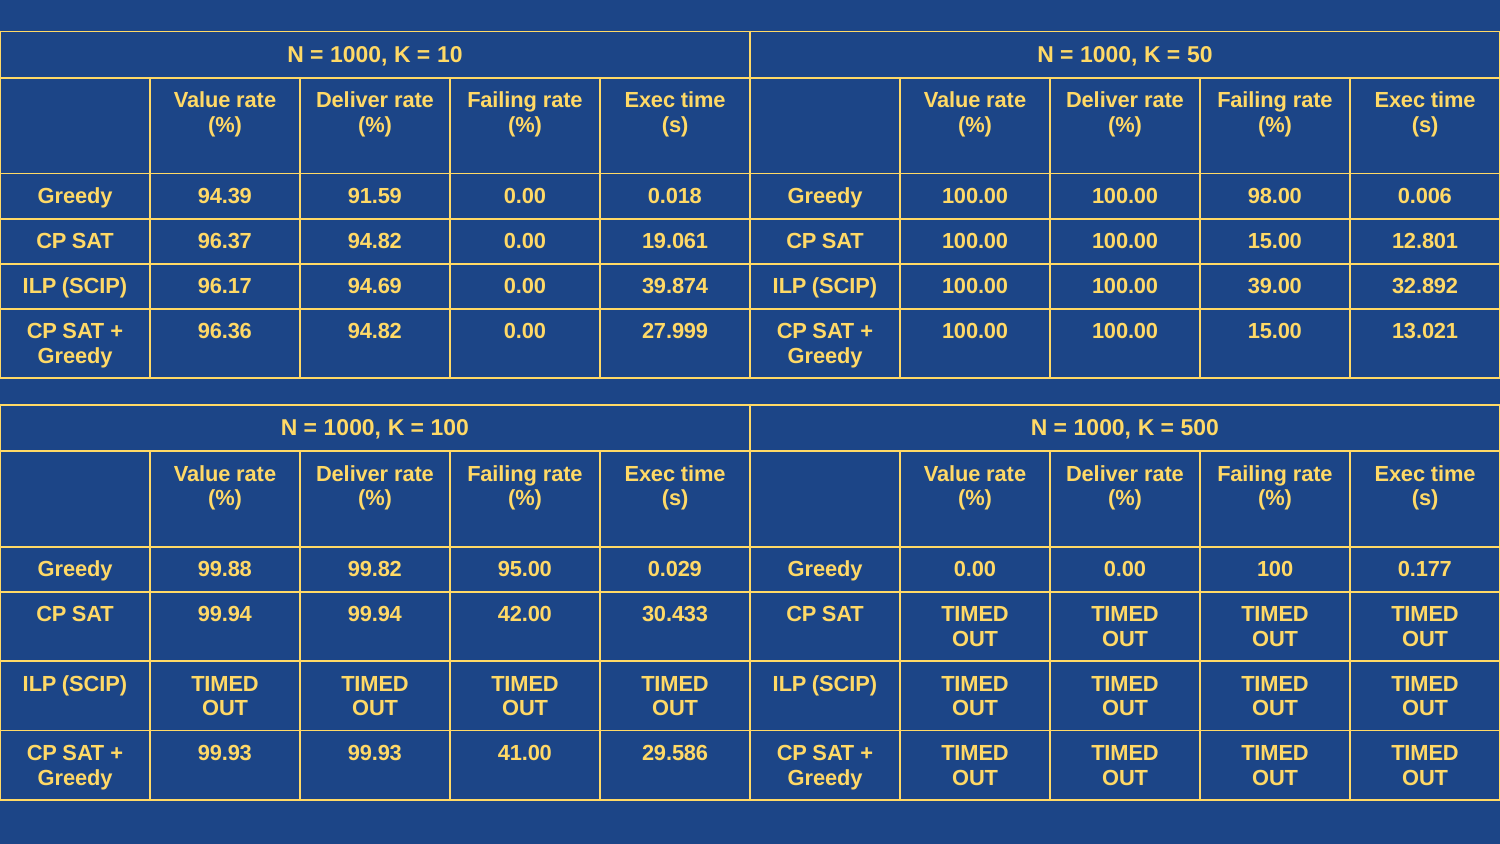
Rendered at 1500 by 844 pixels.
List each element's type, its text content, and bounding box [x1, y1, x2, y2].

table_cell TIMED OUT [1201, 593, 1349, 660]
table_cell 96.17 [151, 265, 299, 308]
table_cell 0.00 [451, 174, 599, 218]
table_cell 0.177 [1351, 548, 1499, 591]
table_cell TIMED OUT [1051, 731, 1199, 799]
table_cell 0.00 [1051, 548, 1199, 591]
table_cell [751, 79, 899, 173]
table_cell 27.999 [601, 310, 749, 377]
table_cell 96.37 [151, 220, 299, 263]
table_cell Exec time (s) [601, 452, 749, 546]
table_header N = 1000, K = 10 [1, 32, 749, 77]
text_box [96, 43, 127, 95]
table_cell Greedy [751, 548, 899, 591]
table_cell TIMED OUT [151, 662, 299, 730]
table_cell Deliver rate (%) [301, 79, 449, 173]
table_cell 0.00 [451, 220, 599, 263]
table_cell Deliver rate (%) [301, 452, 449, 546]
table_cell 0.00 [451, 310, 599, 377]
table_cell 91.59 [301, 174, 449, 218]
table_cell 99.94 [151, 593, 299, 660]
table_cell 100.00 [901, 220, 1049, 263]
table_cell TIMED OUT [1351, 731, 1499, 799]
table_cell Failing rate (%) [451, 79, 599, 173]
table_cell ILP (SCIP) [1, 265, 149, 308]
table_cell 0.018 [601, 174, 749, 218]
table_cell 99.93 [301, 731, 449, 799]
table_cell 29.586 [601, 731, 749, 799]
table_cell 100 [1201, 548, 1349, 591]
table_header N = 1000, K = 100 [1, 406, 749, 450]
table_cell [1, 79, 149, 173]
table_cell ILP (SCIP) [751, 662, 899, 730]
table_header N = 1000, K = 500 [751, 406, 1499, 450]
table_cell Failing rate (%) [1201, 79, 1349, 173]
text_box [96, 416, 127, 468]
table_cell 0.00 [451, 265, 599, 308]
table_cell Exec time (s) [1351, 79, 1499, 173]
table_cell CP SAT + Greedy [1, 731, 149, 799]
table_cell 100.00 [1051, 174, 1199, 218]
table_cell 99.94 [301, 593, 449, 660]
table_cell CP SAT + Greedy [751, 310, 899, 377]
table_cell 0.029 [601, 548, 749, 591]
table_cell 100.00 [901, 265, 1049, 308]
table_cell Greedy [1, 174, 149, 218]
table_cell 32.892 [1351, 265, 1499, 308]
table_header N = 1000, K = 50 [751, 32, 1499, 77]
table_cell TIMED OUT [901, 731, 1049, 799]
table_cell Deliver rate (%) [1051, 452, 1199, 546]
table_cell Deliver rate (%) [1051, 79, 1199, 173]
table_cell Greedy [1, 548, 149, 591]
table_cell TIMED OUT [901, 662, 1049, 730]
table_cell TIMED OUT [1201, 731, 1349, 799]
table_cell 15.00 [1201, 220, 1349, 263]
table_cell 100.00 [901, 310, 1049, 377]
table_cell CP SAT [1, 593, 149, 660]
table_cell 100.00 [1051, 265, 1199, 308]
table_cell 42.00 [451, 593, 599, 660]
table_cell 96.36 [151, 310, 299, 377]
table_cell CP SAT + Greedy [1, 310, 149, 377]
table_cell 13.021 [1351, 310, 1499, 377]
table_cell 94.69 [301, 265, 449, 308]
table_cell Value rate (%) [901, 452, 1049, 546]
table_cell 95.00 [451, 548, 599, 591]
table_cell 0.006 [1351, 174, 1499, 218]
table_cell [751, 452, 899, 546]
table_cell 94.82 [301, 310, 449, 377]
table_cell Exec time (s) [601, 79, 749, 173]
table_cell 15.00 [1201, 310, 1349, 377]
table_cell 100.00 [901, 174, 1049, 218]
table_cell 41.00 [451, 731, 599, 799]
table_cell 19.061 [601, 220, 749, 263]
table_cell Exec time (s) [1351, 452, 1499, 546]
table_cell TIMED OUT [1051, 593, 1199, 660]
table_cell CP SAT [1, 220, 149, 263]
table_cell CP SAT [751, 593, 899, 660]
table_cell TIMED OUT [451, 662, 599, 730]
table_cell 99.82 [301, 548, 449, 591]
table_cell 98.00 [1201, 174, 1349, 218]
table_cell ILP (SCIP) [1, 662, 149, 730]
table_cell TIMED OUT [901, 593, 1049, 660]
table_cell Failing rate (%) [1201, 452, 1349, 546]
table_cell 39.874 [601, 265, 749, 308]
table_cell 100.00 [1051, 220, 1199, 263]
table_cell ILP (SCIP) [751, 265, 899, 308]
table_cell TIMED OUT [1201, 662, 1349, 730]
table_cell Value rate (%) [901, 79, 1049, 173]
table_cell 12.801 [1351, 220, 1499, 263]
table_cell TIMED OUT [601, 662, 749, 730]
table_cell [1, 452, 149, 546]
table_cell TIMED OUT [301, 662, 449, 730]
table_cell TIMED OUT [1351, 662, 1499, 730]
table_cell TIMED OUT [1351, 593, 1499, 660]
table_cell 39.00 [1201, 265, 1349, 308]
table_cell 100.00 [1051, 310, 1199, 377]
table_cell CP SAT + Greedy [751, 731, 899, 799]
table_cell Value rate (%) [151, 452, 299, 546]
table_cell 99.88 [151, 548, 299, 591]
table_cell 94.82 [301, 220, 449, 263]
table_cell Greedy [751, 174, 899, 218]
table_cell Failing rate (%) [451, 452, 599, 546]
table_cell Value rate (%) [151, 79, 299, 173]
table_cell 0.00 [901, 548, 1049, 591]
table_cell 30.433 [601, 593, 749, 660]
table_cell 99.93 [151, 731, 299, 799]
table_cell CP SAT [751, 220, 899, 263]
table_cell TIMED OUT [1051, 662, 1199, 730]
table_cell 94.39 [151, 174, 299, 218]
